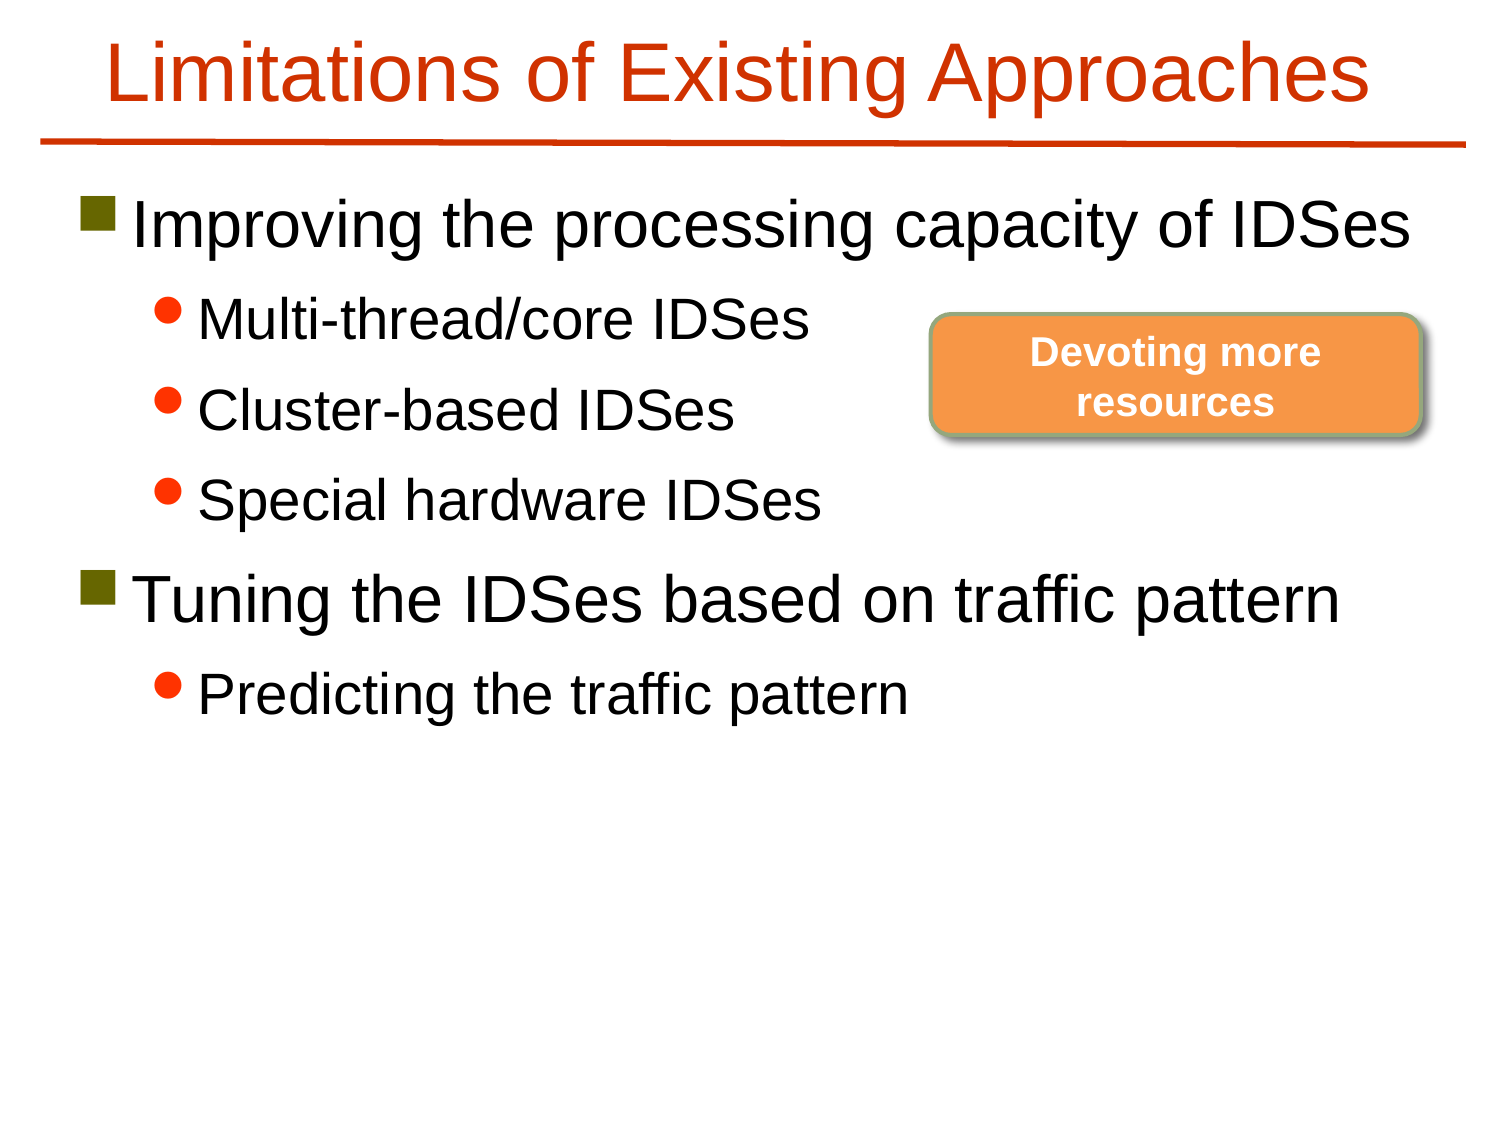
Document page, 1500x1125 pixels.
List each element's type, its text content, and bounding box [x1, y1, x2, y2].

text_box Improving the processing capacity of IDSes Multi-thread/core IDSes Cluster-based IDSes Special hardware IDSes Tuning the IDSes based on traffic pattern Predicting the traffic pattern [60, 173, 1438, 1052]
text_box Devoting more resources [928, 312, 1423, 438]
title Limitations of Existing Approaches [0, 38, 1500, 126]
